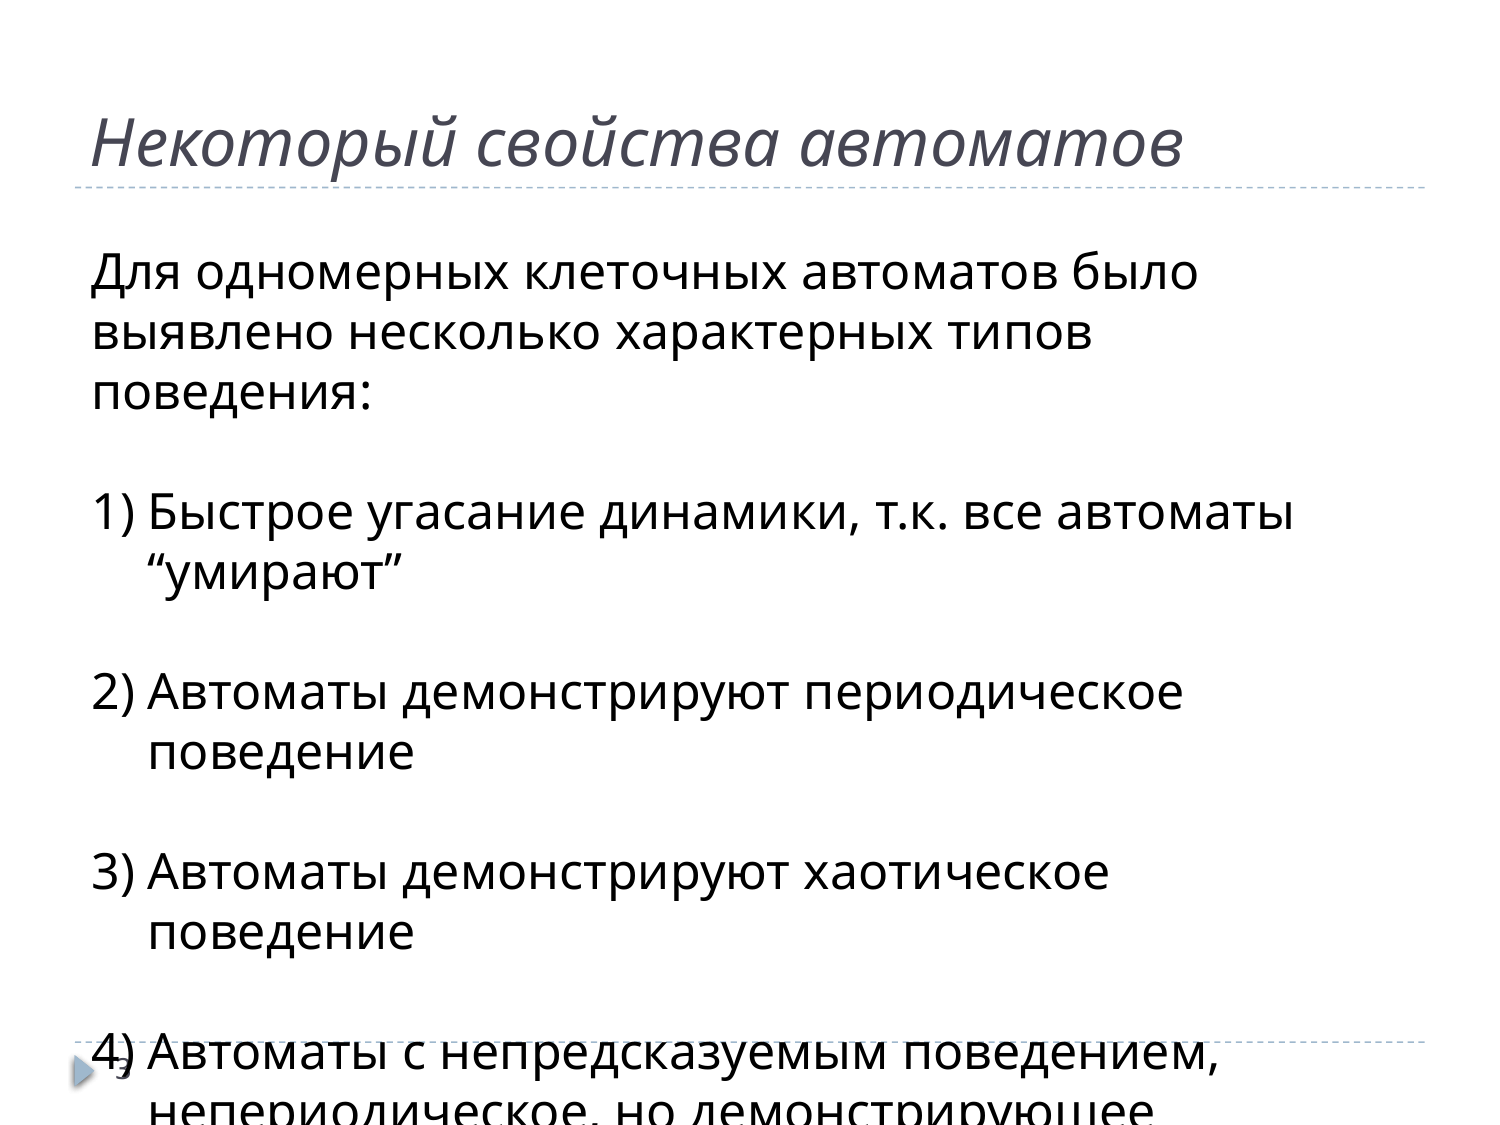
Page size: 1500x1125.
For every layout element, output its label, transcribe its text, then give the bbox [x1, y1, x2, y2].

title Некоторый свойства автоматов [75, 37, 1425, 188]
text_box Для одномерных клеточных автоматов было выявлено несколько характерных типов поведения: Быстрое угасание динамики, т.к. все автоматы “умирают” Автоматы демонстрируют периодическое поведение Автоматы демонстрируют хаотическое поведение Автоматы с непредсказуемым поведением, непериодическое, но демонстрирующее интересные повторяющиеся структуры [76, 231, 1376, 1125]
